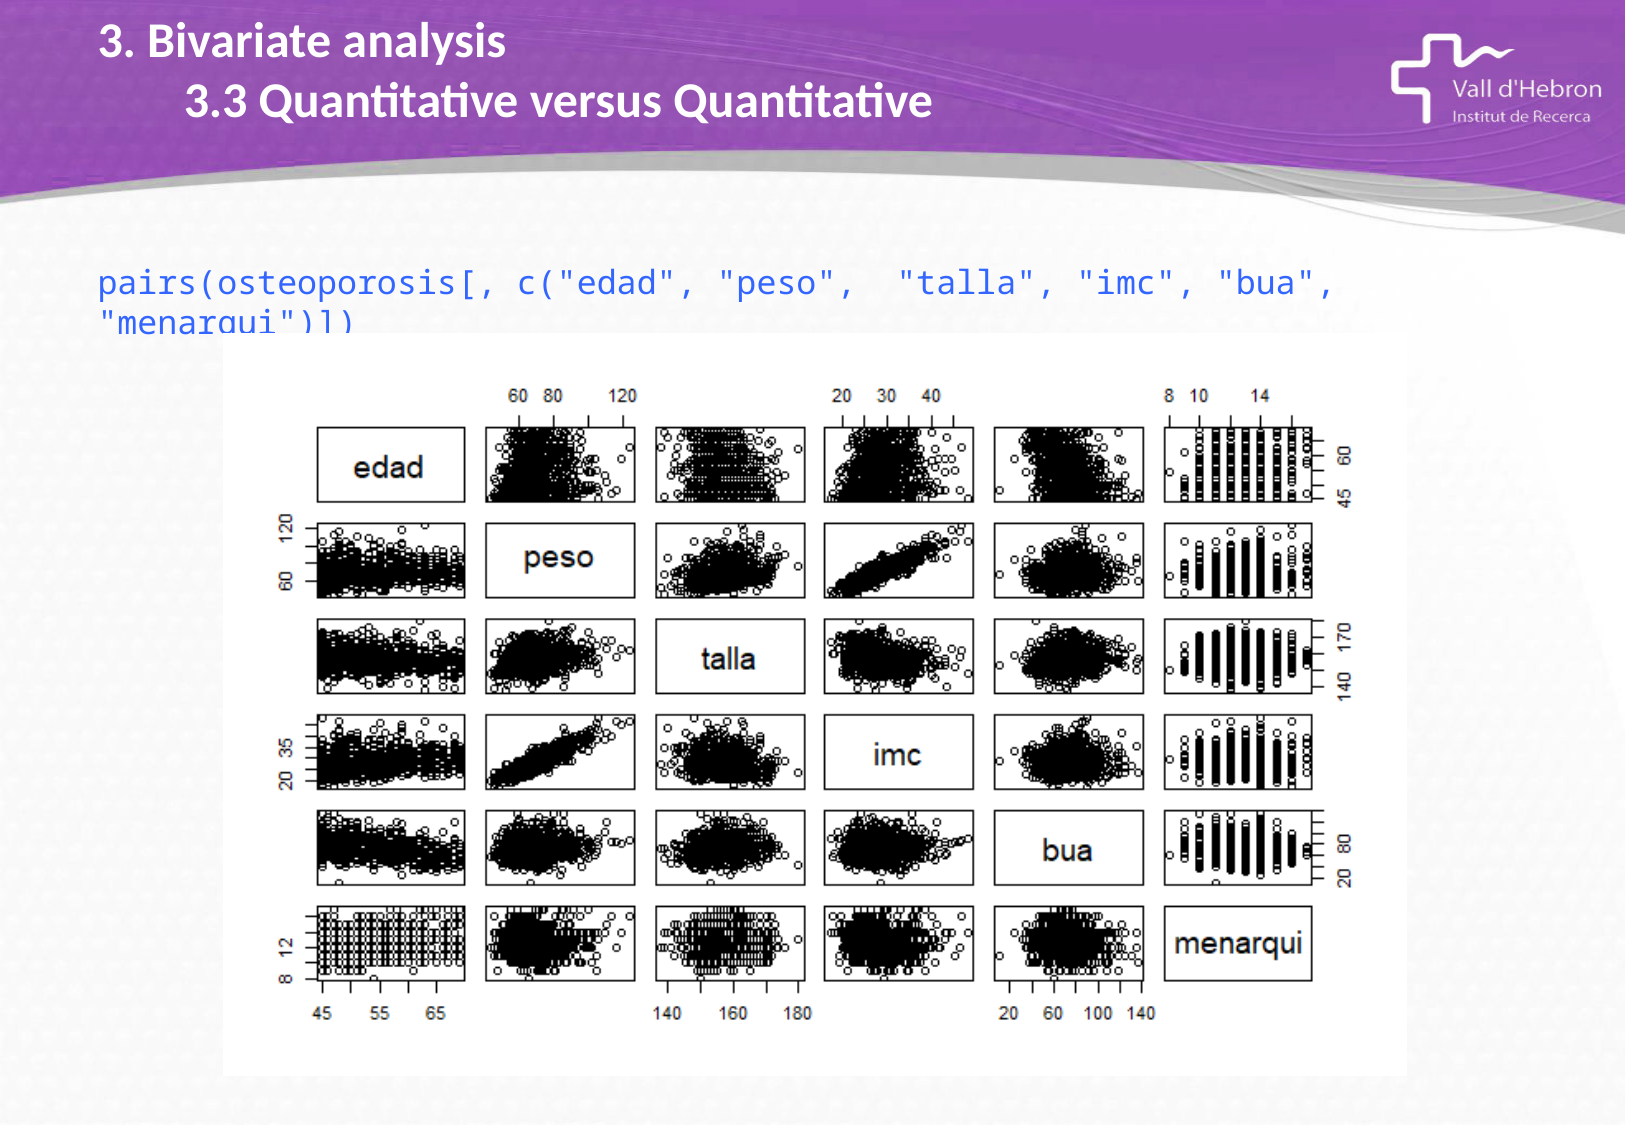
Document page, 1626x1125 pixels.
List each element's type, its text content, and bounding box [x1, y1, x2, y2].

picture [0, 0, 1625, 1125]
text_box pairs(osteoporosis[, c("edad", "peso", "talla", "imc", "bua", "menarqui")]) [82, 254, 1546, 349]
text_box 3. Bivariate analysis 3.3 Quantitative versus Quantitative [82, 0, 1546, 188]
